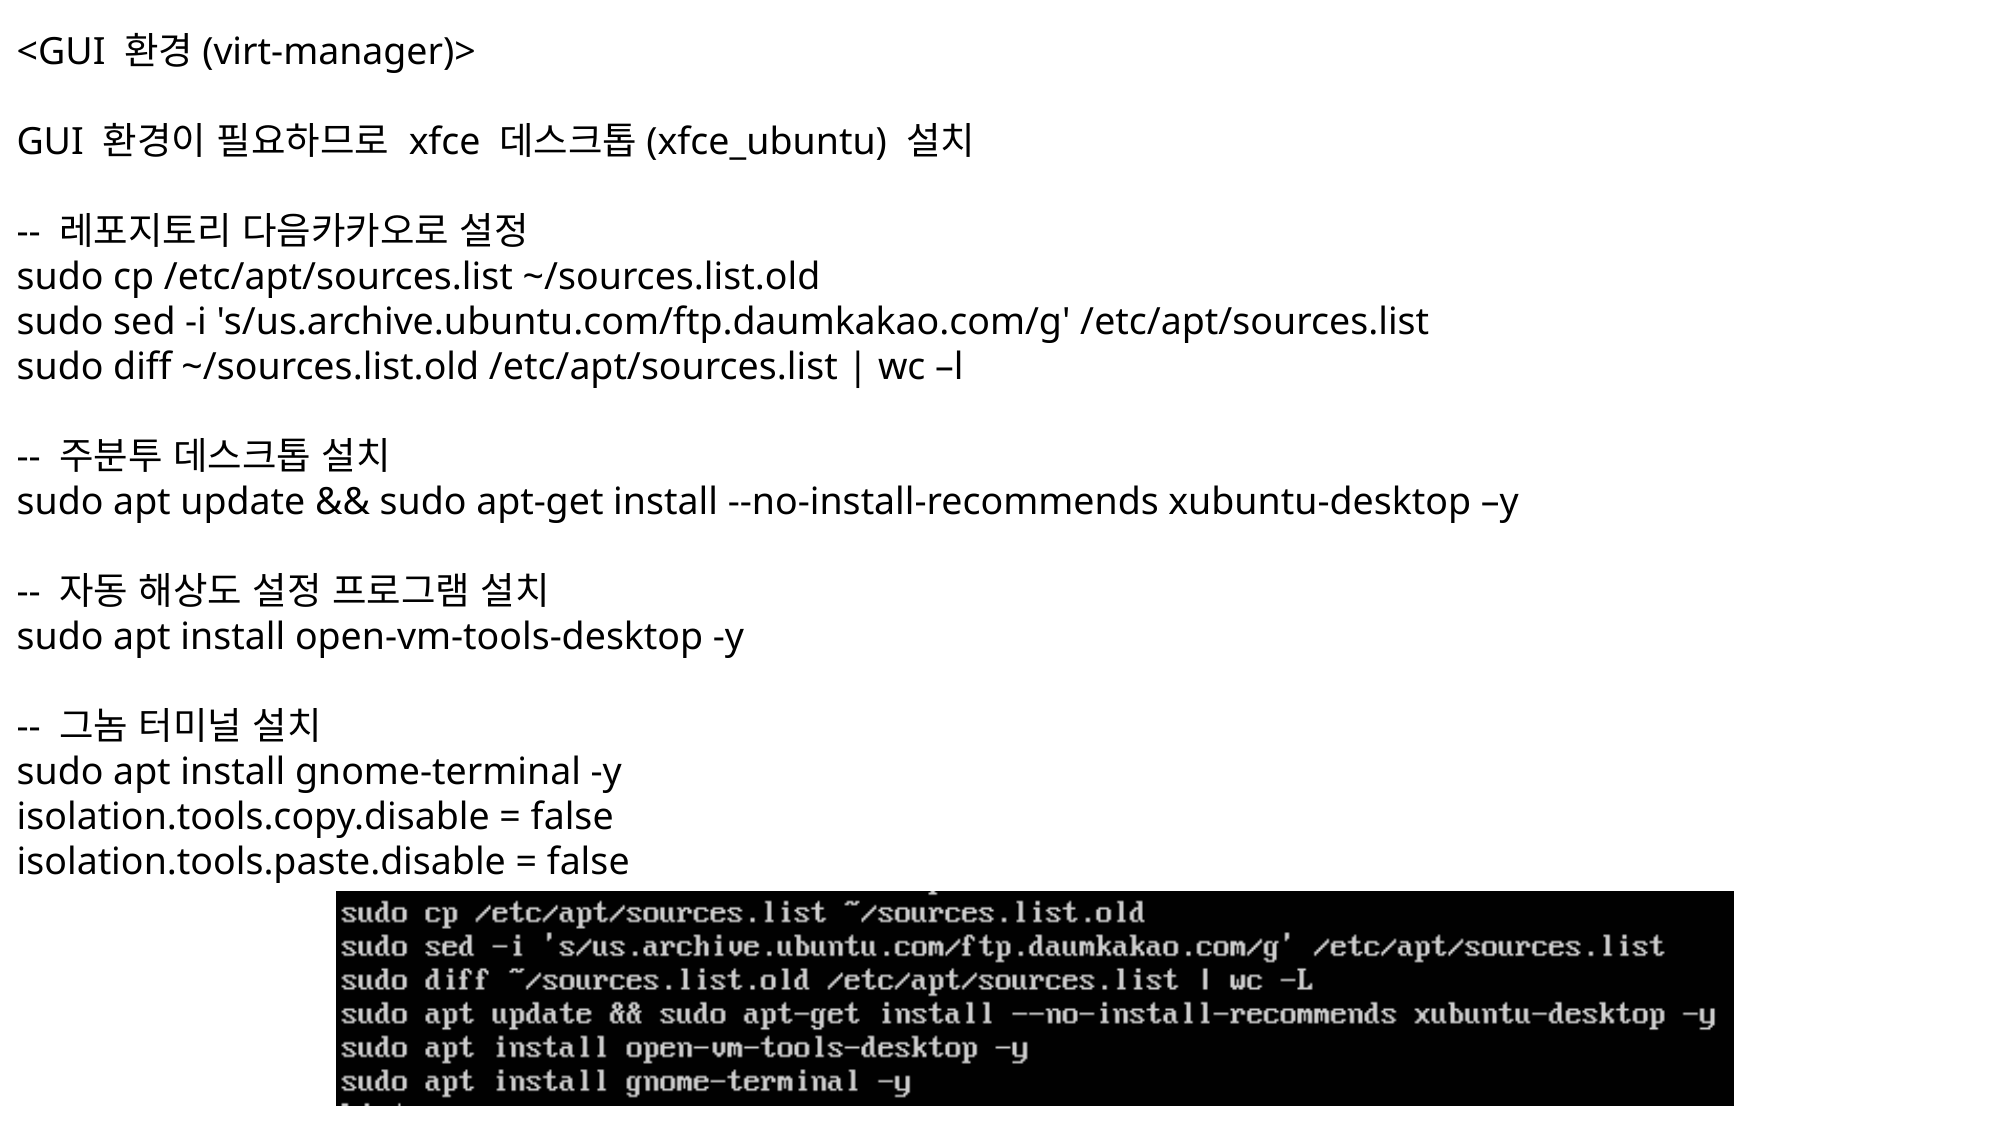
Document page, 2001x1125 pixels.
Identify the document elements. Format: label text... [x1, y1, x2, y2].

picture [336, 891, 1734, 1106]
text_box <GUI 환경(virt-manager)> GUI 환경이 필요하므로 xfce 데스크톱(xfce_ubuntu) 설치 -- 레포지토리 다음카카오로 설정 sudo cp /etc/apt/sources.list ~/sources.list.old sudo sed -i 's/us.archive.ubuntu.com/ftp.daumkakao.com/g' /etc/apt/sources.list sudo diff ~/sources.list.old /etc/apt/sources.list | wc –l -- 주분투 데스크톱 설치 sudo apt update && sudo apt-get install --no-install-recommends xubuntu-desktop –y -- 자동 해상도 설정 프로그램 설치 sudo apt install open-vm-tools-desktop -y -- 그놈 터미널 설치 sudo apt install gnome-terminal -y isolation.tools.copy.disable = false isolation.tools.paste.disable = false [1, 19, 1536, 890]
